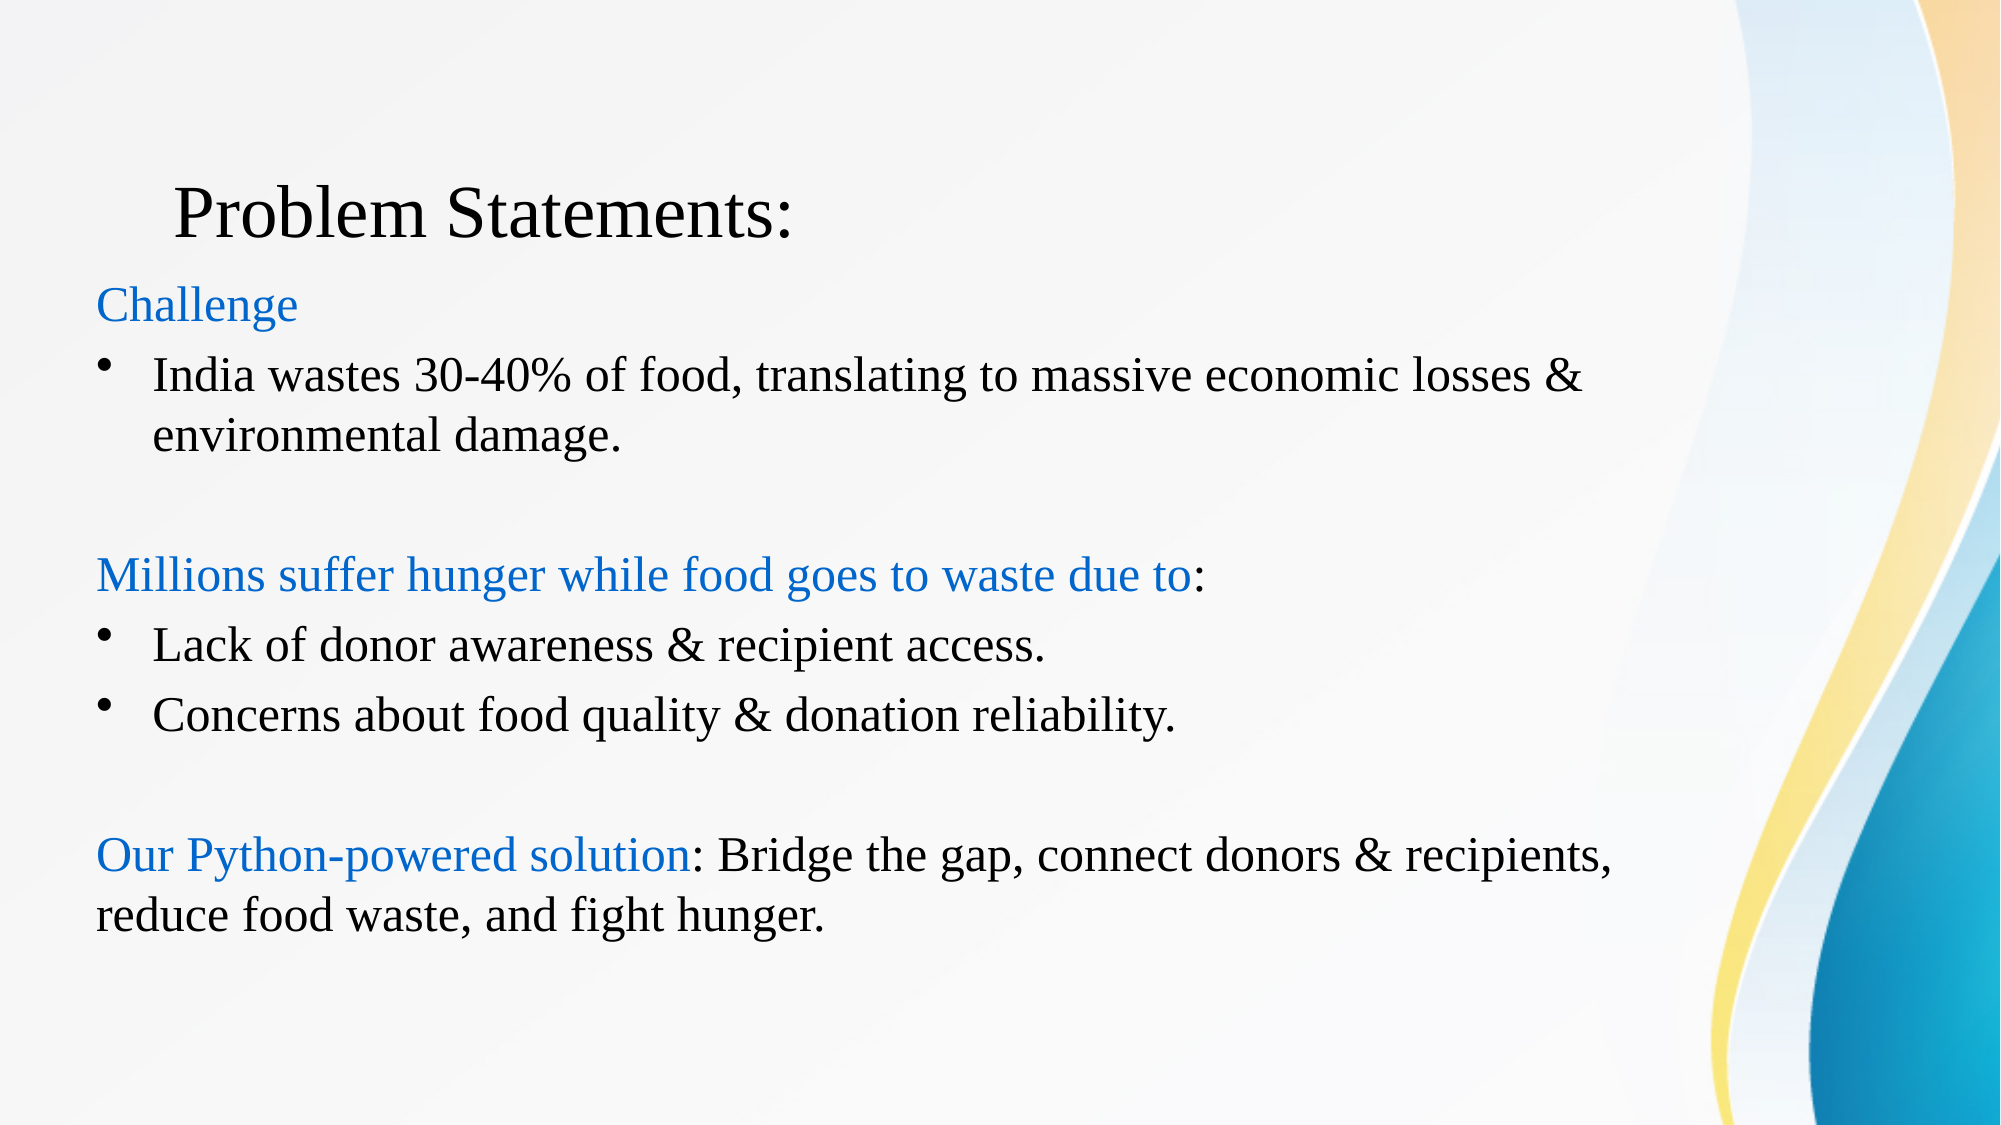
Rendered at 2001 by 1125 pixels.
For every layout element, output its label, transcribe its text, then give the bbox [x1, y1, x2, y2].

title Problem Statements: [158, 126, 861, 263]
list Challenge India wastes 30-40% of food, translating to massive economic losses & environmental damage. Millions suffer hunger while food goes to waste due to: Lack of donor awareness & recipient access. Concerns about food quality & donation reliability. Our Python-powered solution: Bridge the gap, connect donors & recipients, reduce food waste, and fight hunger. [81, 263, 1642, 1079]
picture [0, 0, 2001, 1125]
